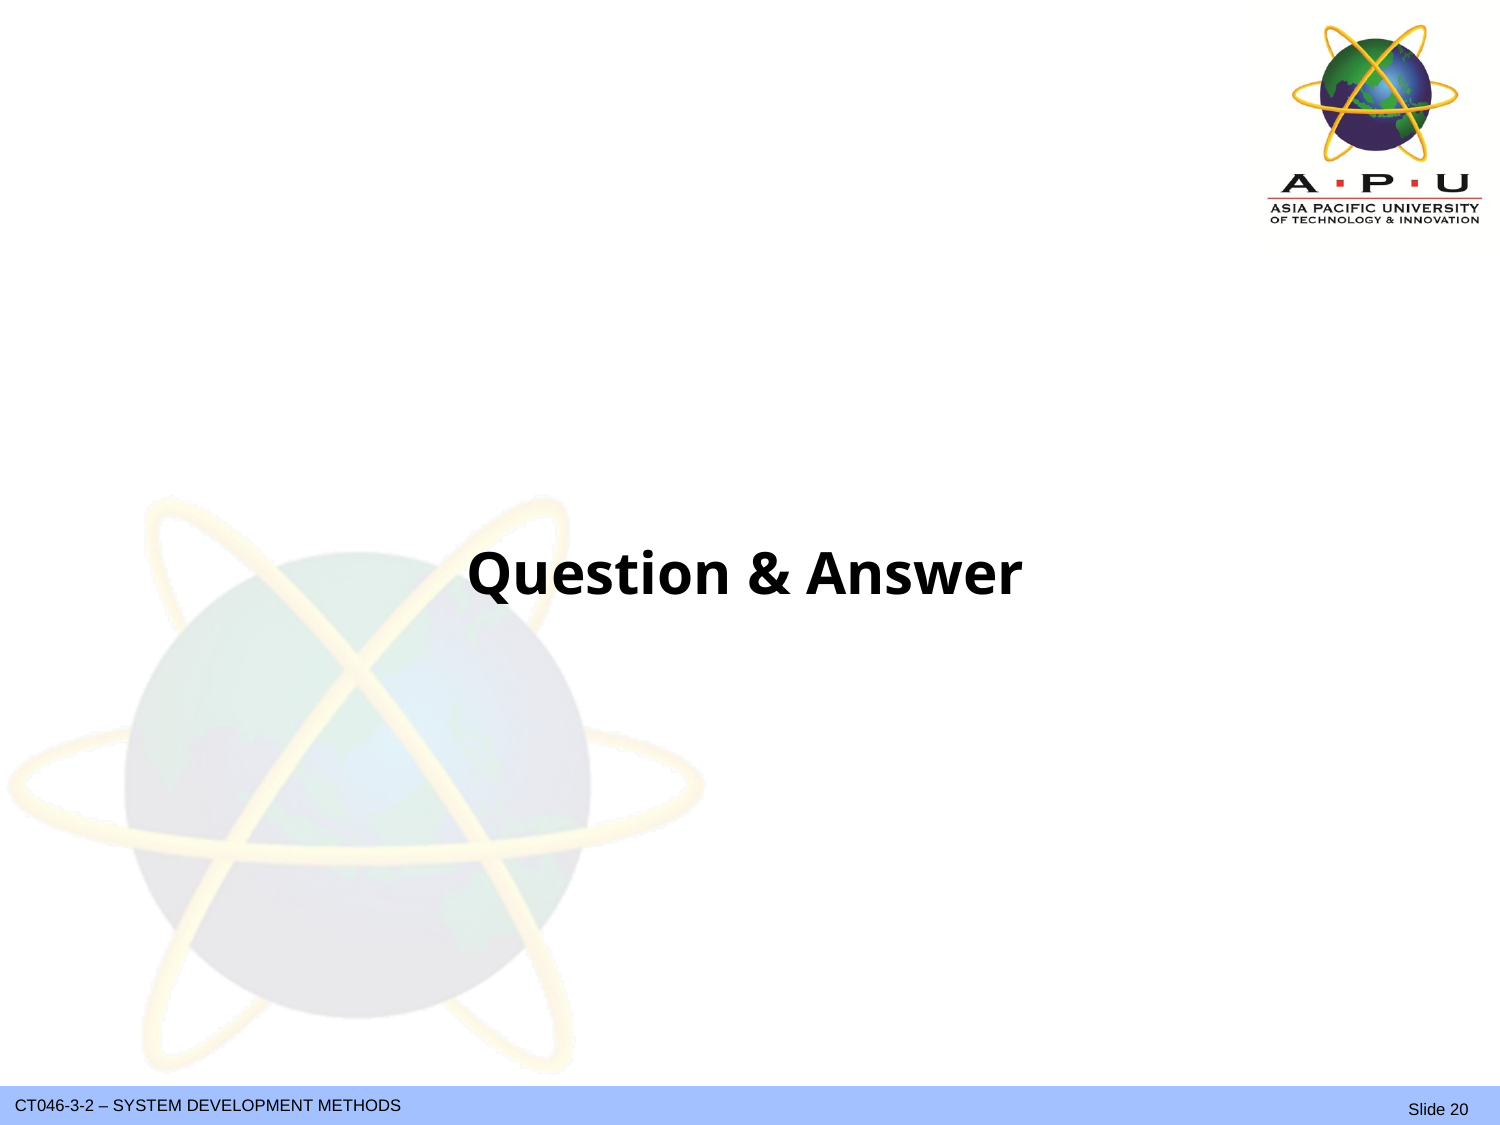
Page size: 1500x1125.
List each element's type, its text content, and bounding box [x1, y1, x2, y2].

title Question & Answer [167, 477, 1324, 666]
picture [1251, 0, 1500, 249]
